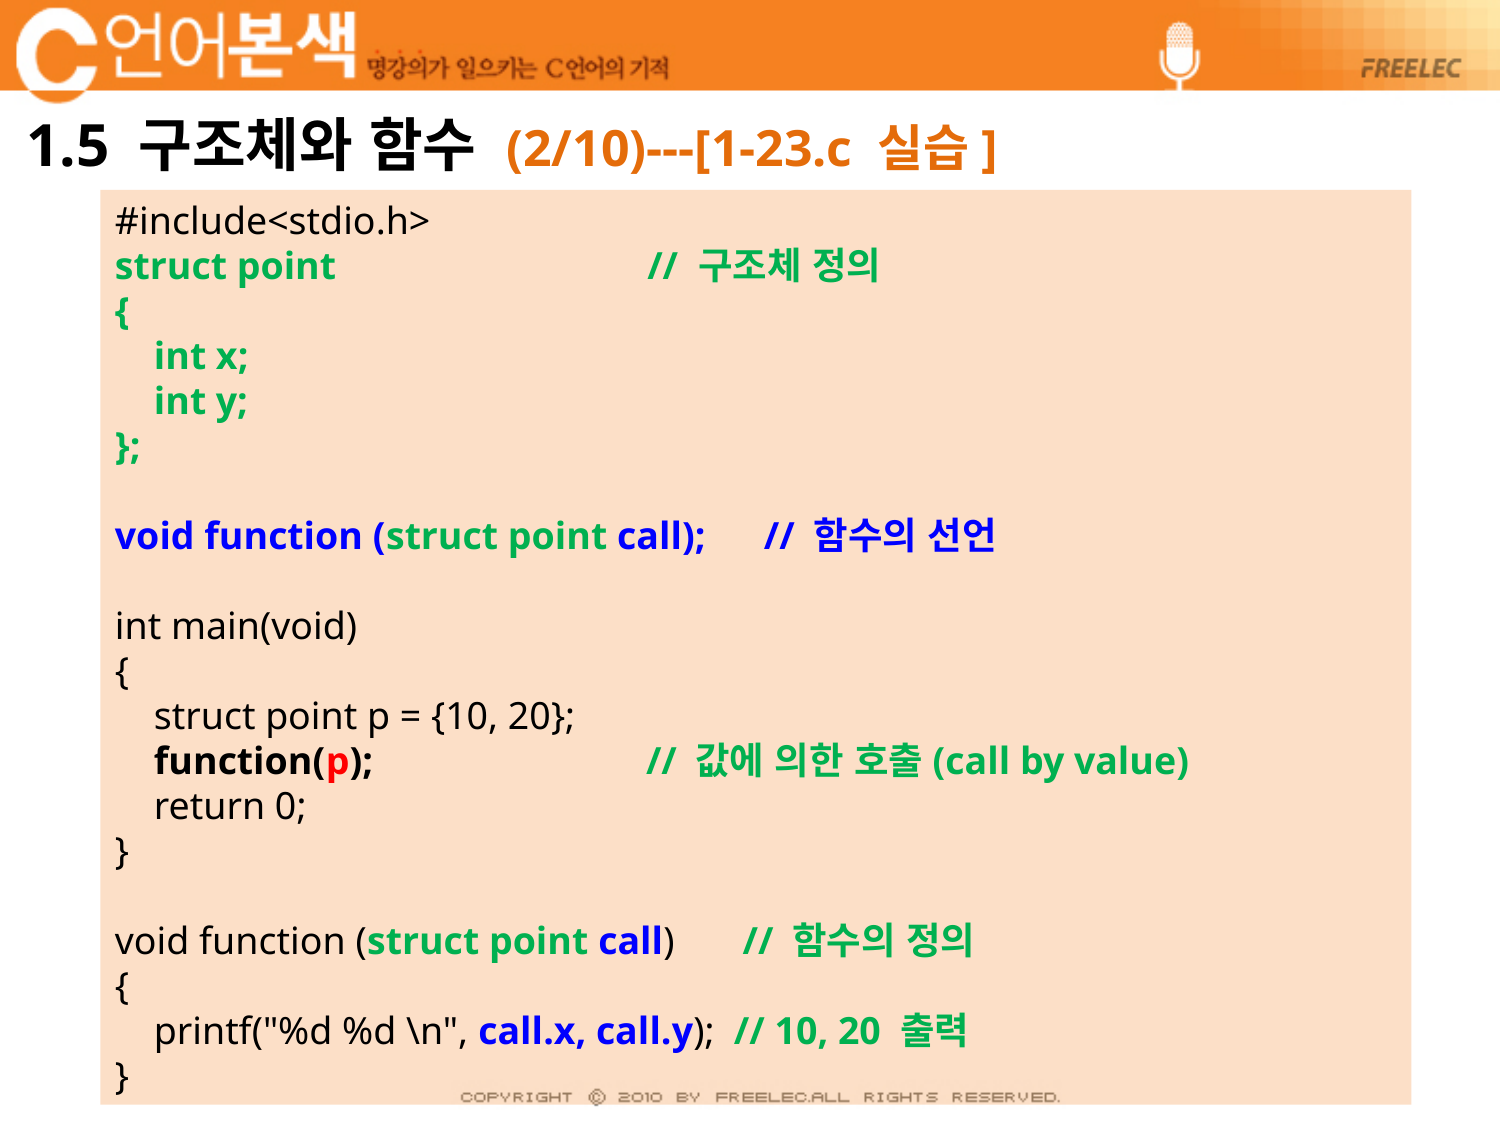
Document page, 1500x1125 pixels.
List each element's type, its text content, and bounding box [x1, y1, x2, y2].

title 1.5 구조체와 함수 (2/10)---[1-23.c 실습] [11, 107, 1500, 178]
picture [0, 0, 1500, 1125]
text_box #include<stdio.h> struct point // 구조체 정의 { int x; int y; }; void function (struct point call); // 함수의 선언 int main(void) { struct point p = {10, 20}; function(p); // 값에 의한 호출(call by value) return 0; } void function (struct point call) // 함수의 정의 { printf("%d %d \n", call.x, call.y); // 10, 20 출력 } [100, 189, 1412, 1105]
